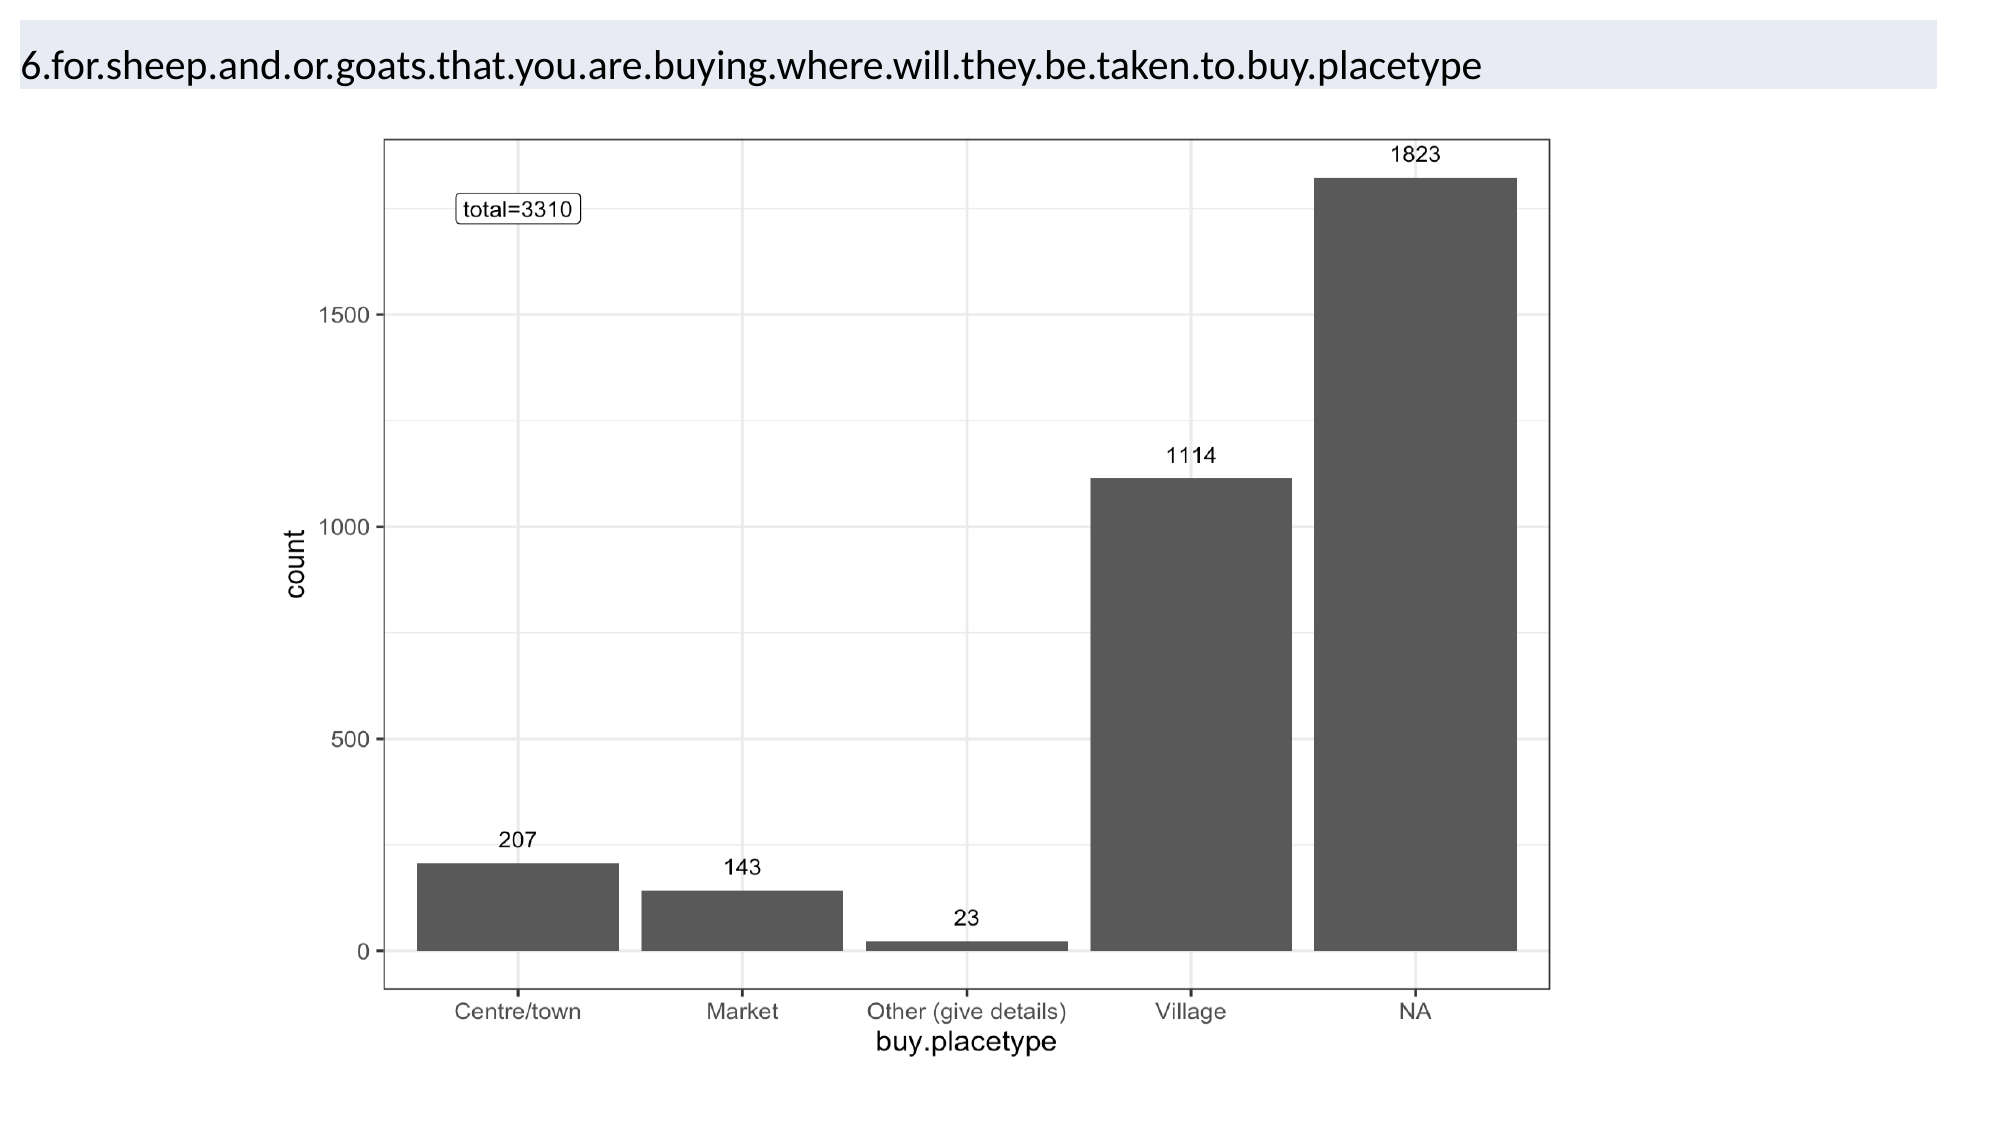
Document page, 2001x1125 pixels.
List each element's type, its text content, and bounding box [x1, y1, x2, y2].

table_header 6.for.sheep.and.or.goats.that.you.are.buying.where.will.they.be.taken.to.buy.placetype [20, 20, 1937, 89]
picture [279, 125, 1555, 1062]
